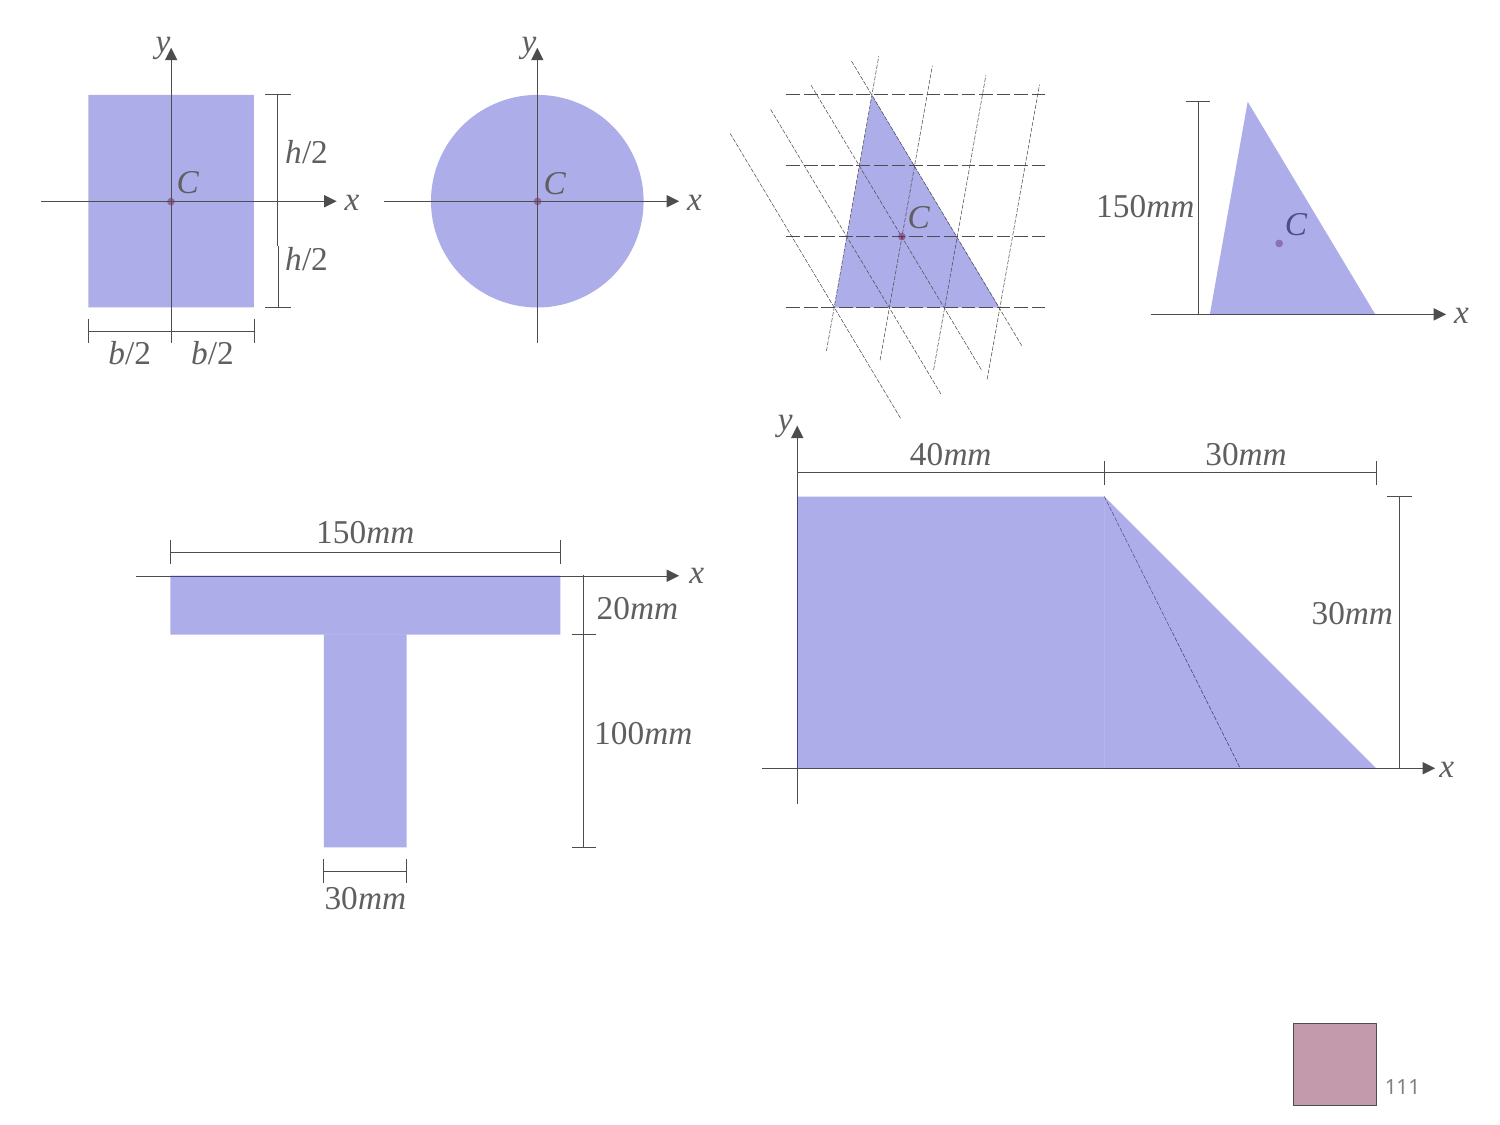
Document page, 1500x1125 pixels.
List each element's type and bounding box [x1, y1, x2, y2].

text_box [135, 510, 715, 918]
text_box [761, 396, 1459, 804]
text_box [1293, 1023, 1376, 1106]
text_box [1092, 101, 1478, 332]
text_box [40, 18, 1046, 407]
